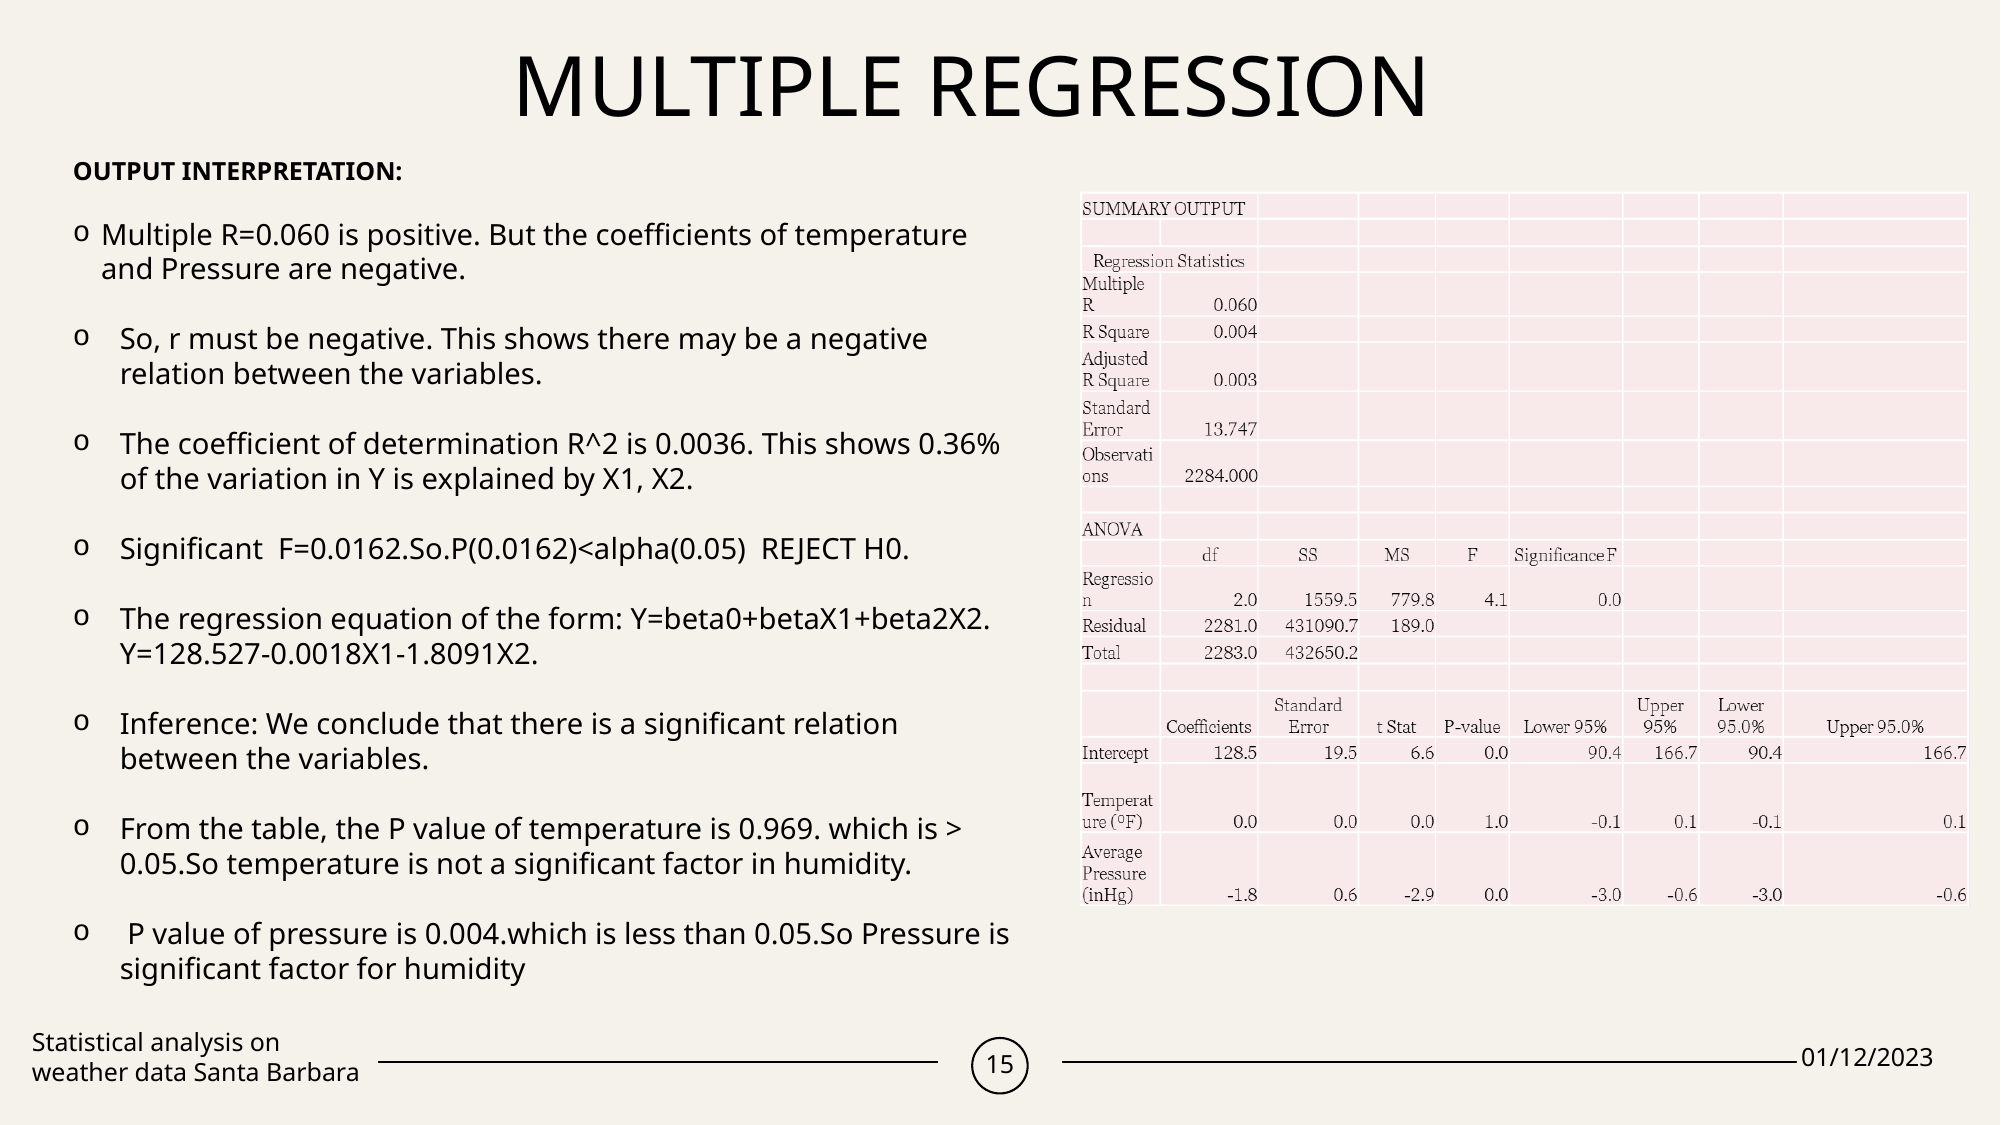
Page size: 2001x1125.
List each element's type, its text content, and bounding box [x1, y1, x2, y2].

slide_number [1796, 1038, 1938, 1106]
slide_number 15 [971, 1036, 1029, 1095]
title MULTIPLE REGRESSION [69, 31, 1875, 149]
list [1080, 191, 1970, 917]
footer Statistical analysis on weather data Santa Barbara [16, 1038, 379, 1106]
text_box OUTPUT INTERPRETATION: Multiple R=0.060 is positive. But the coefficients of temperature and Pressure are negative. So, r must be negative. This shows there may be a negative relation between the variables. The coefficient of determination R^2 is 0.0036. This shows 0.36% of the variation in Y is explained by X1, X2. Significant F=0.0162.So.P(0.0162)<alpha(0.05) REJECT H0. The regression equation of the form: Y=beta0+betaX1+beta2X2. Y=128.527-0.0018X1-1.8091X2. Inference: We conclude that there is a significant relation between the variables. From the table, the P value of temperature is 0.969. which is > 0.05.So temperature is not a significant factor in humidity. P value of pressure is 0.004.which is less than 0.05.So Pressure is significant factor for humidity [58, 148, 1028, 993]
